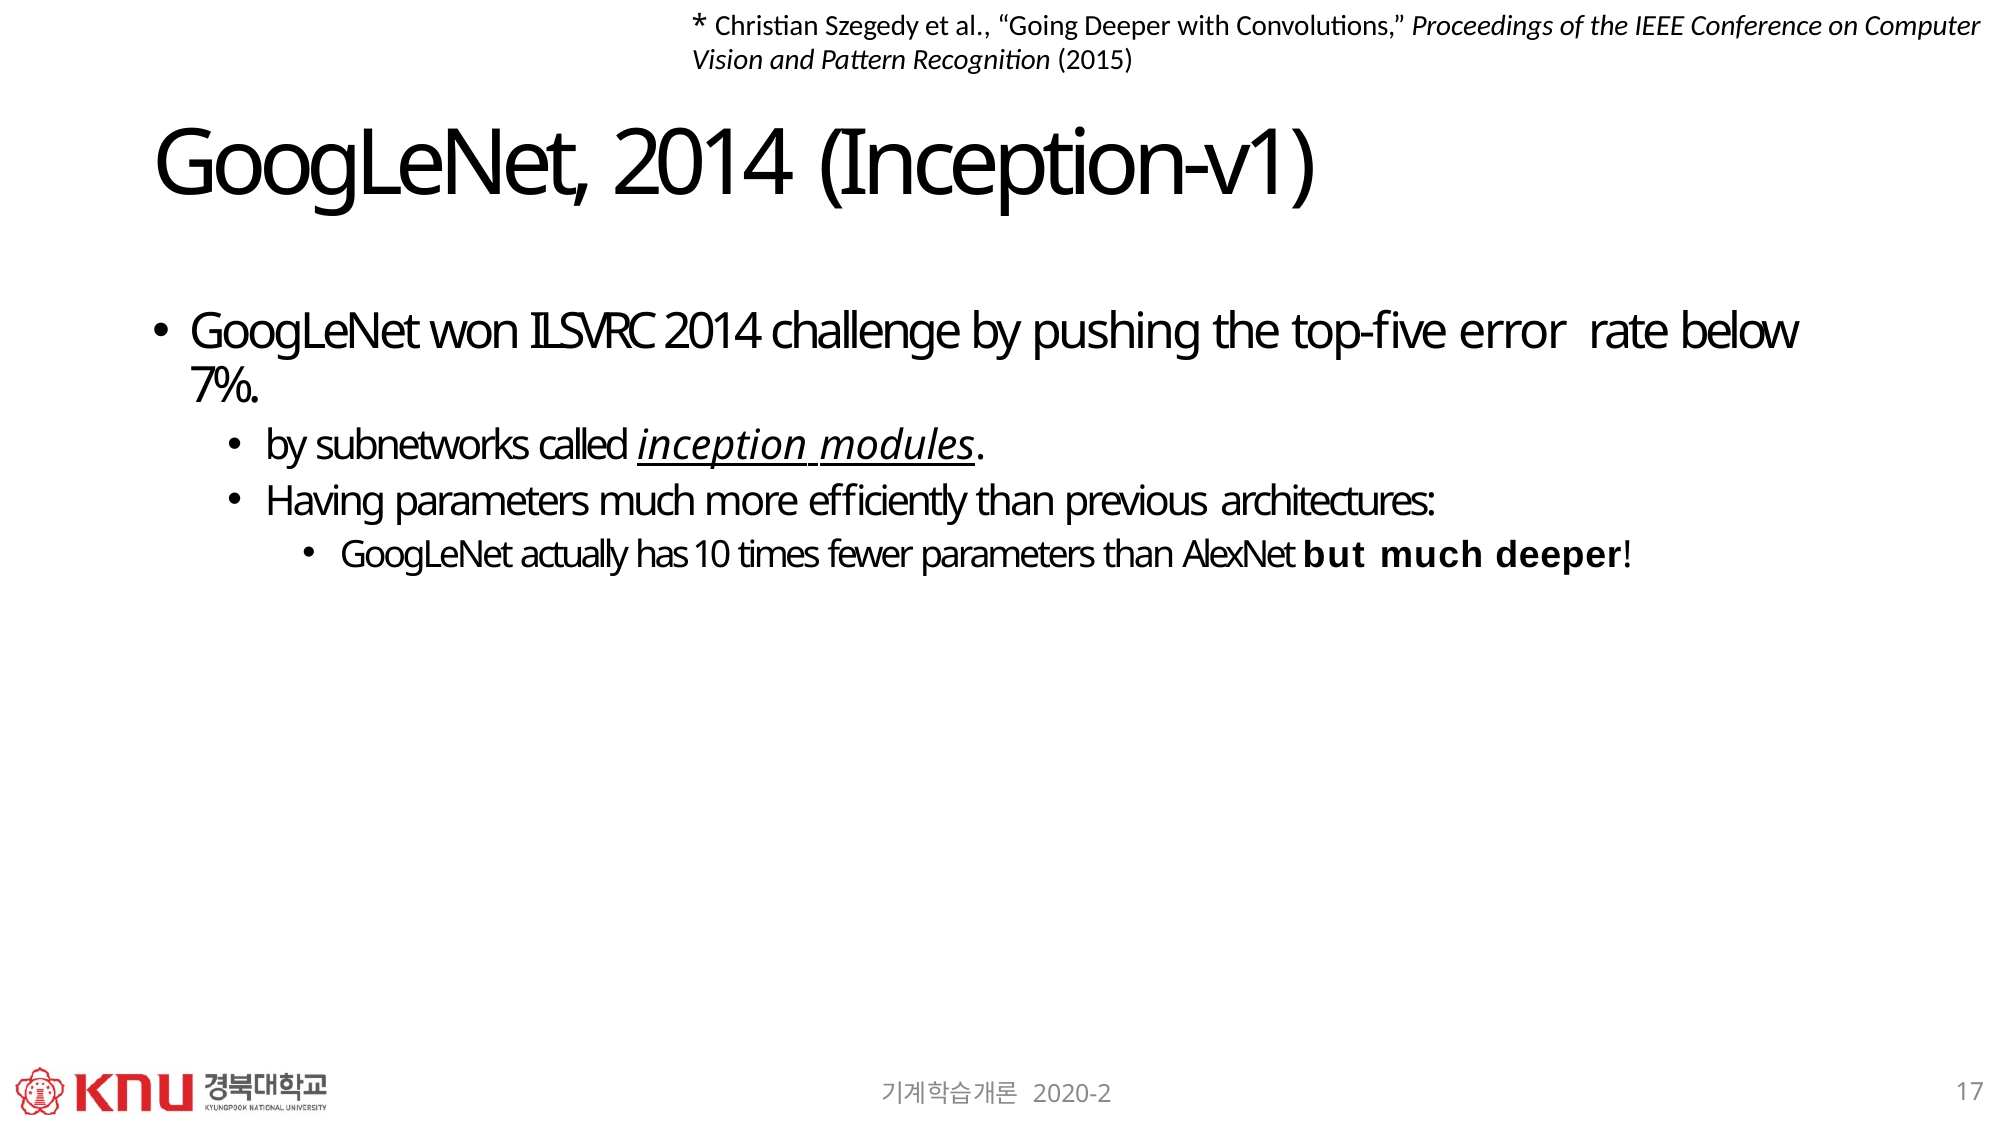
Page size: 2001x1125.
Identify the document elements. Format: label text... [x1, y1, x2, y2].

text_box * Christian Szegedy et al., “Going Deeper with Convolutions,” Proceedings of the IEEE Conference on Computer Vision and Pattern Recognition (2015) [689, 3, 1994, 76]
footer 기계학습개론 2020-2 [878, 1073, 1121, 1125]
title GoogLeNet, 2014 (Inception-v1) [150, 100, 1518, 291]
text_box GoogLeNet won ILSVRC 2014 challenge by pushing the top-five error rate below 7%. by subnetworks called inception modules. Having parameters much more efficiently than previous architectures: GoogLeNet actually has 10 times fewer parameters than AlexNet but much deeper! [150, 295, 1820, 575]
slide_number 17 [1949, 1071, 1990, 1125]
picture [15, 1067, 327, 1115]
